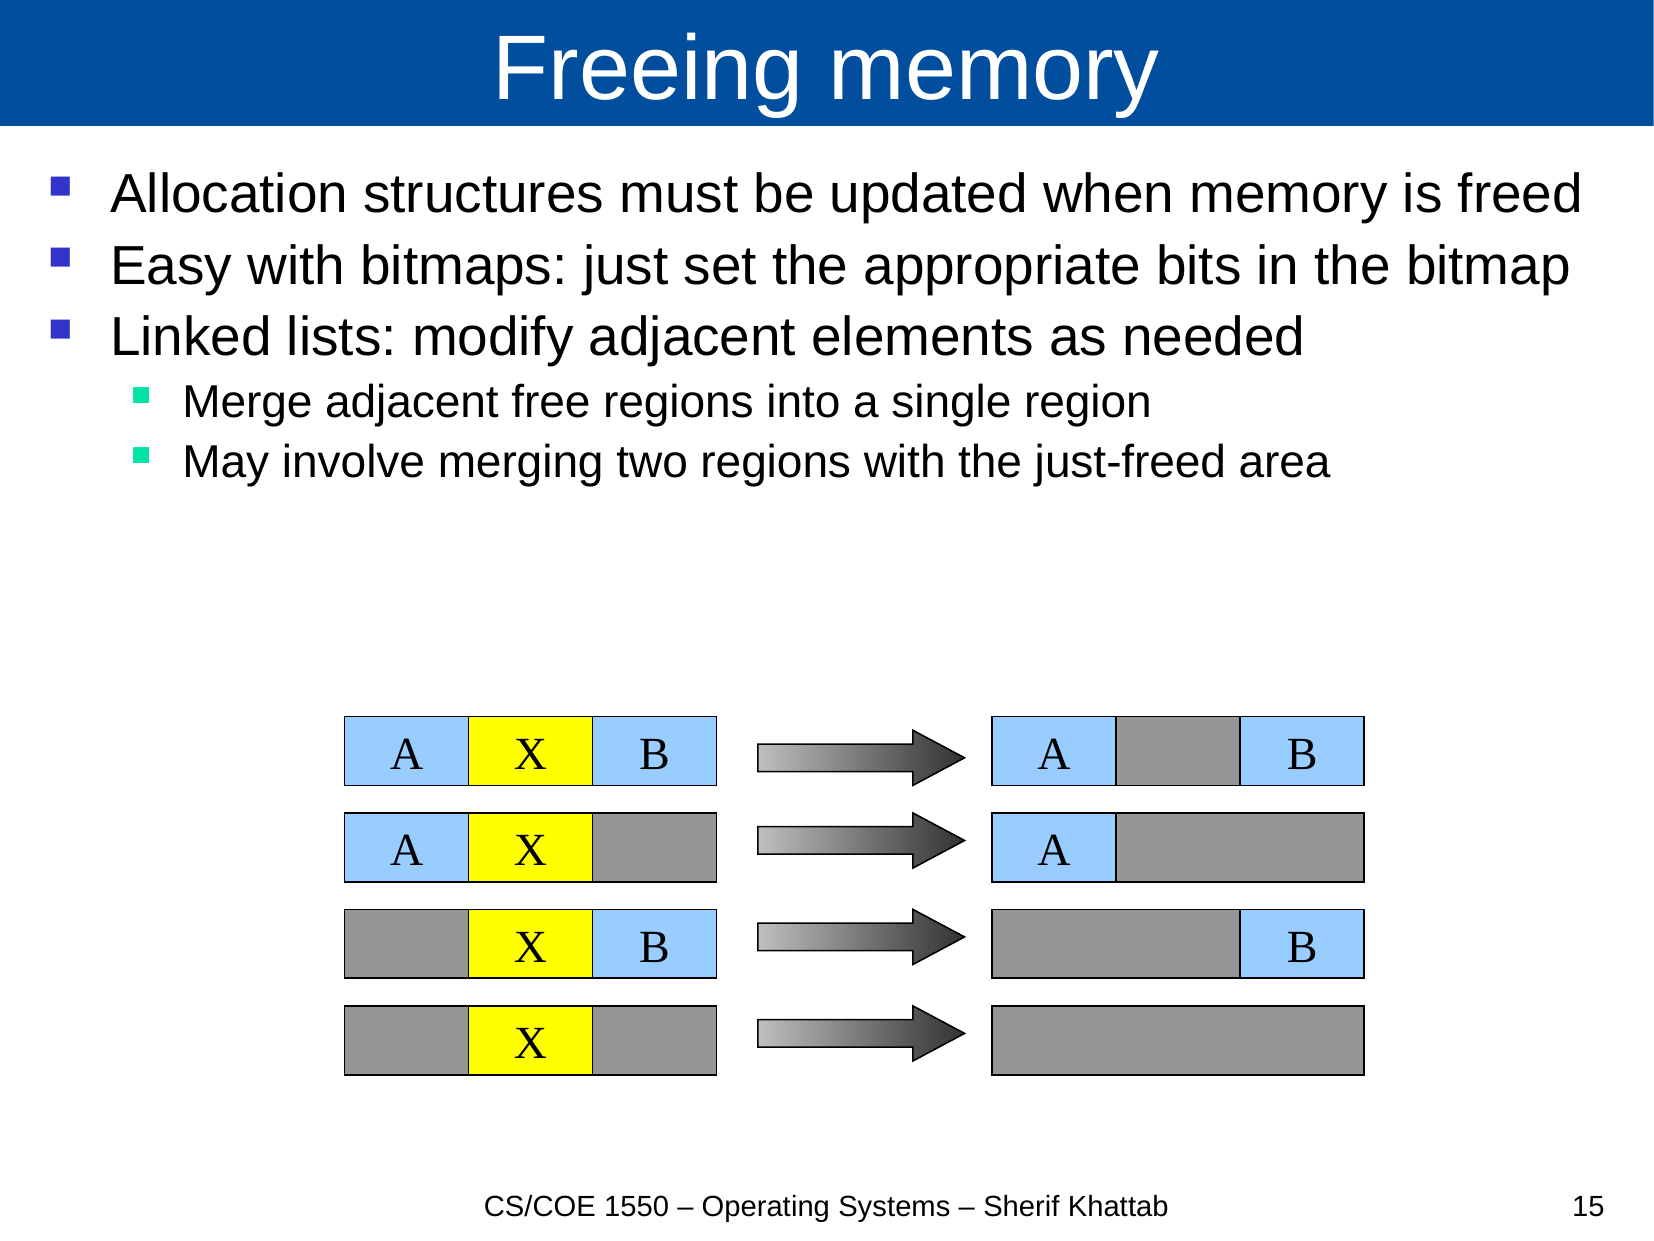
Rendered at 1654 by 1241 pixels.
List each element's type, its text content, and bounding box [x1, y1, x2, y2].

text_box A [344, 812, 468, 882]
text_box [757, 1005, 965, 1061]
footer CS/COE 1550 – Operating Systems – Sherif Khattab [337, 1185, 1316, 1230]
slide_number 15 [1550, 1185, 1620, 1230]
text_box [757, 812, 965, 869]
text_box B [1240, 716, 1365, 786]
text_box X [468, 1005, 592, 1075]
text_box [1116, 812, 1365, 882]
list Allocation structures must be updated when memory is freed Easy with bitmaps: just set the appropriate bits in the bitmap Linked lists: modify adjacent elements as needed Merge adjacent free regions into a single region May involve merging two regions with the just-freed area [33, 150, 1620, 1158]
text_box [992, 909, 1240, 979]
text_box A [992, 812, 1116, 882]
text_box [592, 1005, 717, 1075]
text_box [344, 1005, 468, 1075]
text_box [592, 812, 717, 882]
text_box [992, 1005, 1365, 1075]
text_box A [992, 716, 1116, 786]
text_box X [468, 812, 592, 882]
text_box A [344, 716, 468, 786]
text_box B [592, 716, 717, 786]
text_box [757, 730, 965, 786]
text_box [344, 909, 468, 979]
text_box X [468, 909, 592, 979]
title Freeing memory [0, 0, 1654, 126]
text_box B [1240, 909, 1365, 979]
text_box [757, 909, 965, 965]
text_box X [468, 716, 592, 786]
text_box [1116, 716, 1240, 786]
text_box B [592, 909, 717, 979]
